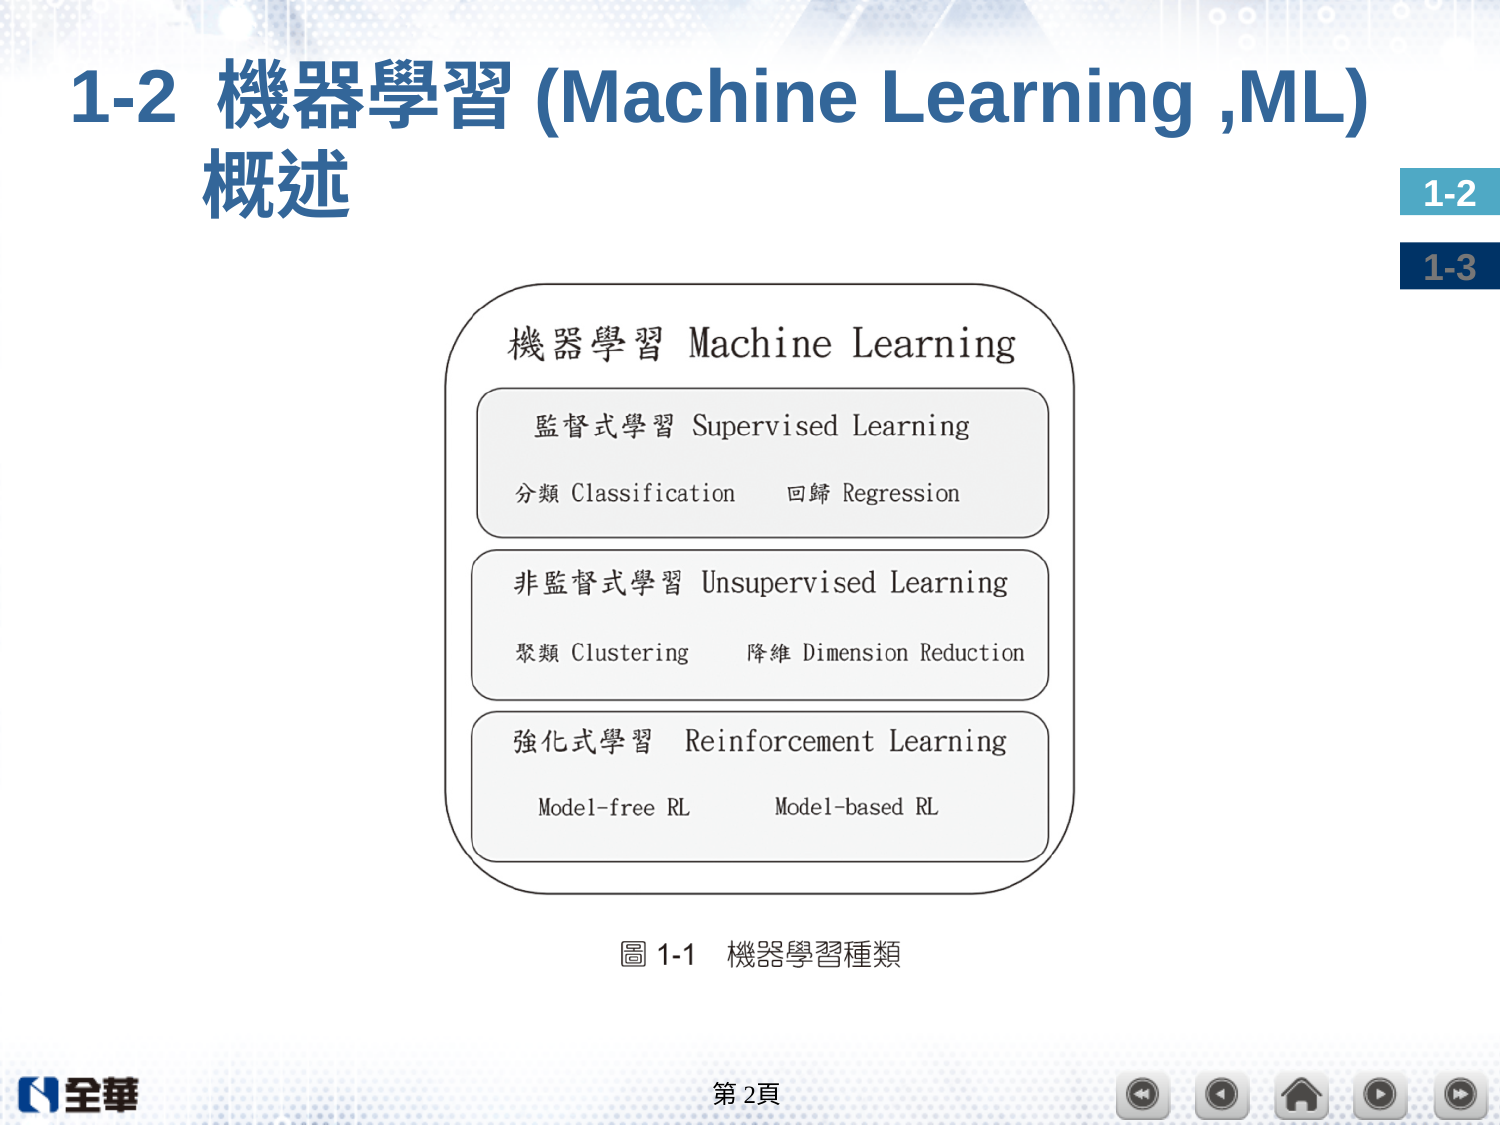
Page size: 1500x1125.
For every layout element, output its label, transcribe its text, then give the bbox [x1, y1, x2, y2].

title 1-2 機器學習(Machine Learning ,ML) 概述 [54, 77, 1390, 197]
picture [0, 0, 1500, 1125]
